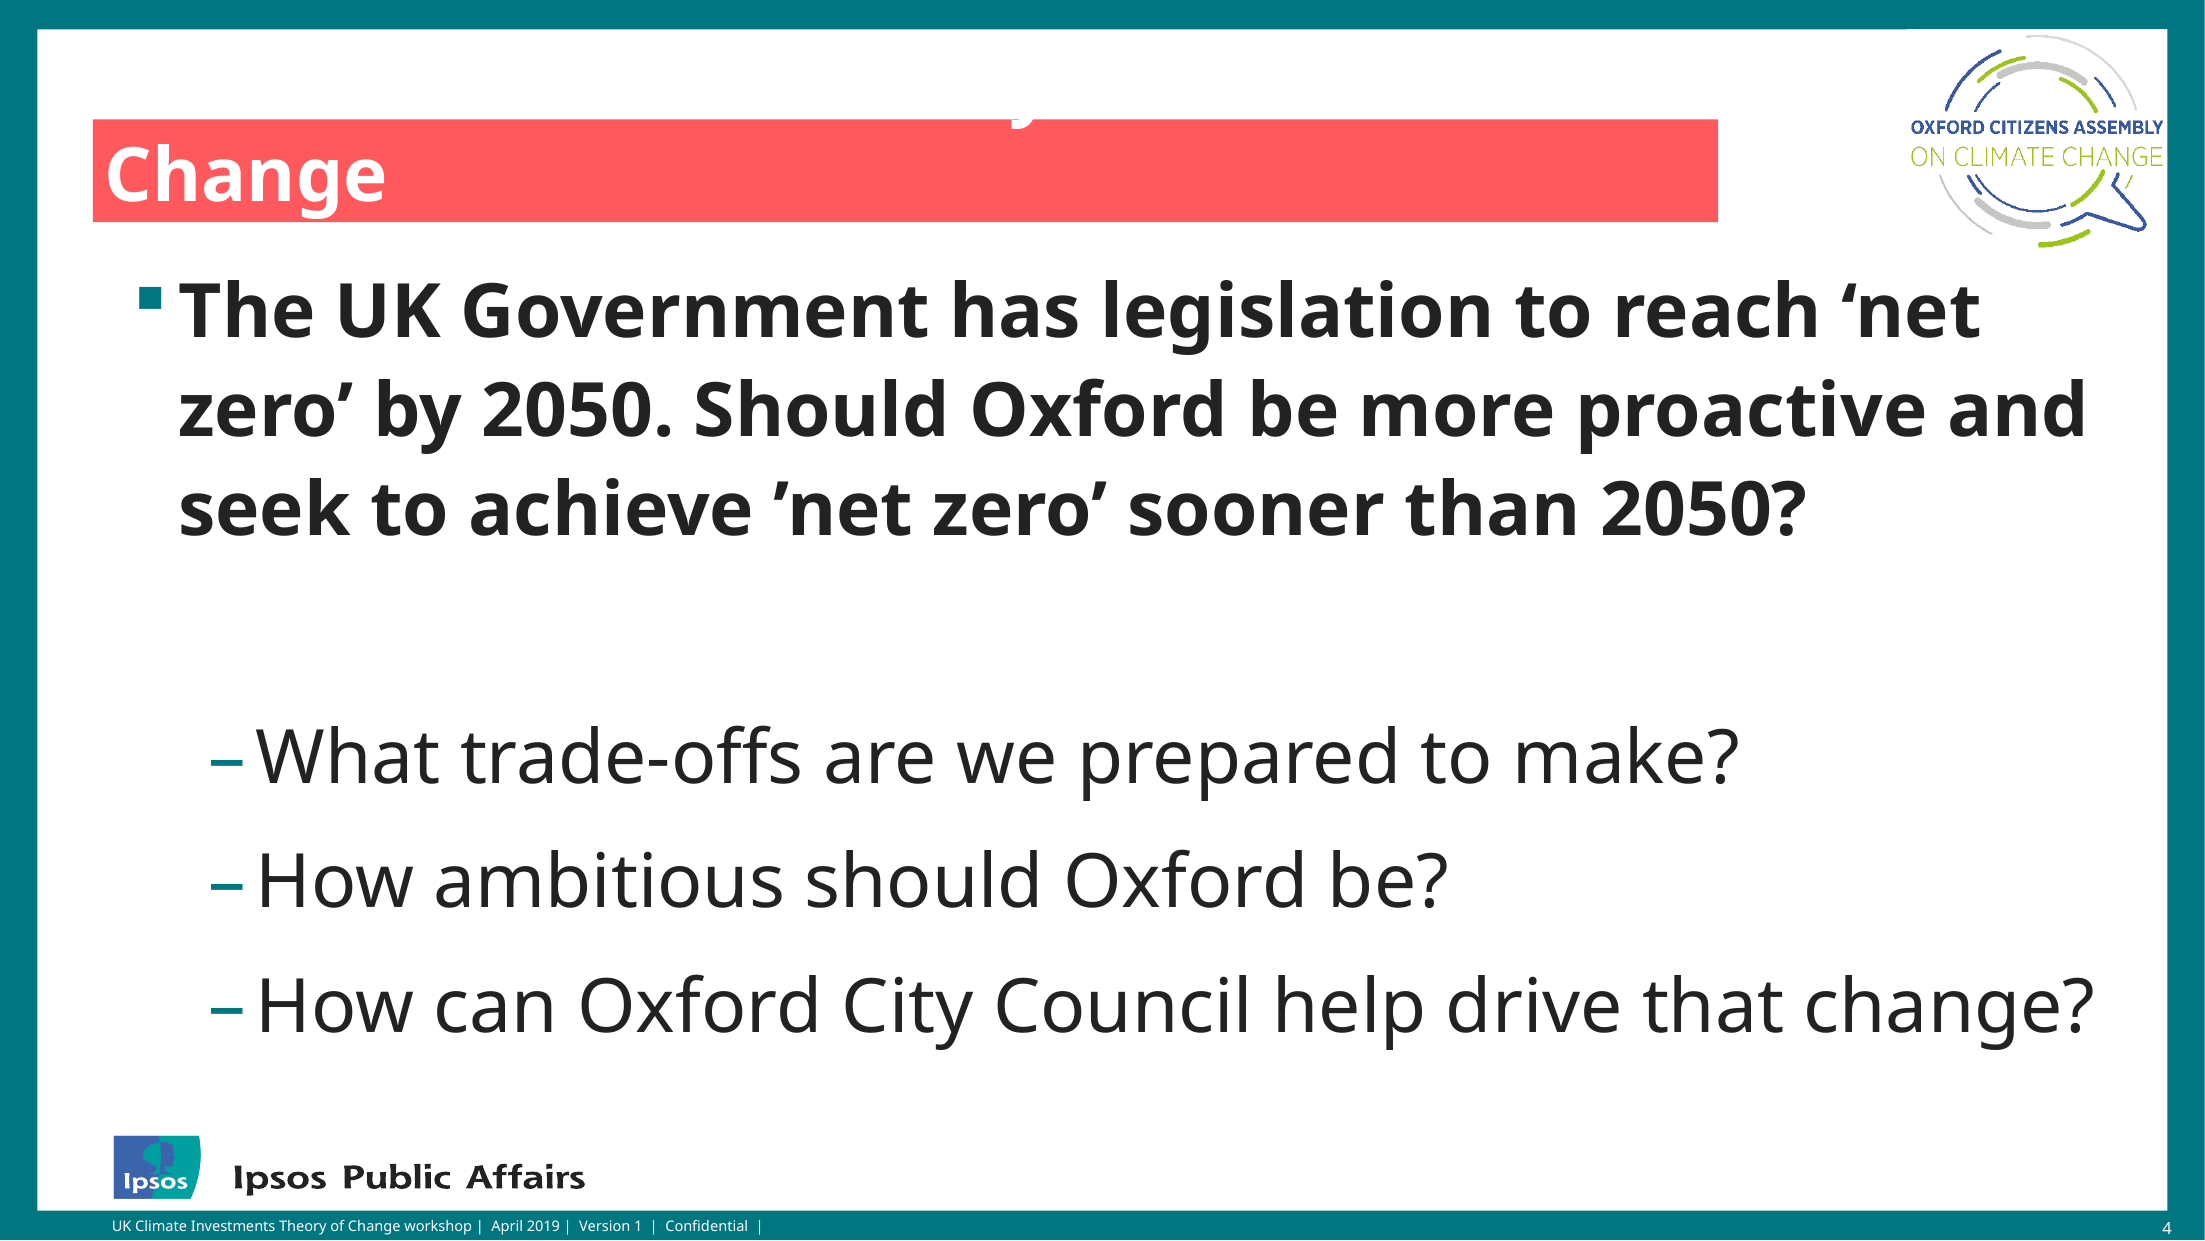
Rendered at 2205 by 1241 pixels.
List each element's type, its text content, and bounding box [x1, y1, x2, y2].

title Oxford Citizens Assembly on Climate Change [92, 119, 1719, 223]
list The UK Government has legislation to reach ‘net zero’ by 2050. Should Oxford be more proactive and seek to achieve ’net zero’ sooner than 2050? What trade-offs are we prepared to make? How ambitious should Oxford be? How can Oxford City Council help drive that change? [133, 253, 2131, 1046]
picture [1907, 29, 2167, 252]
